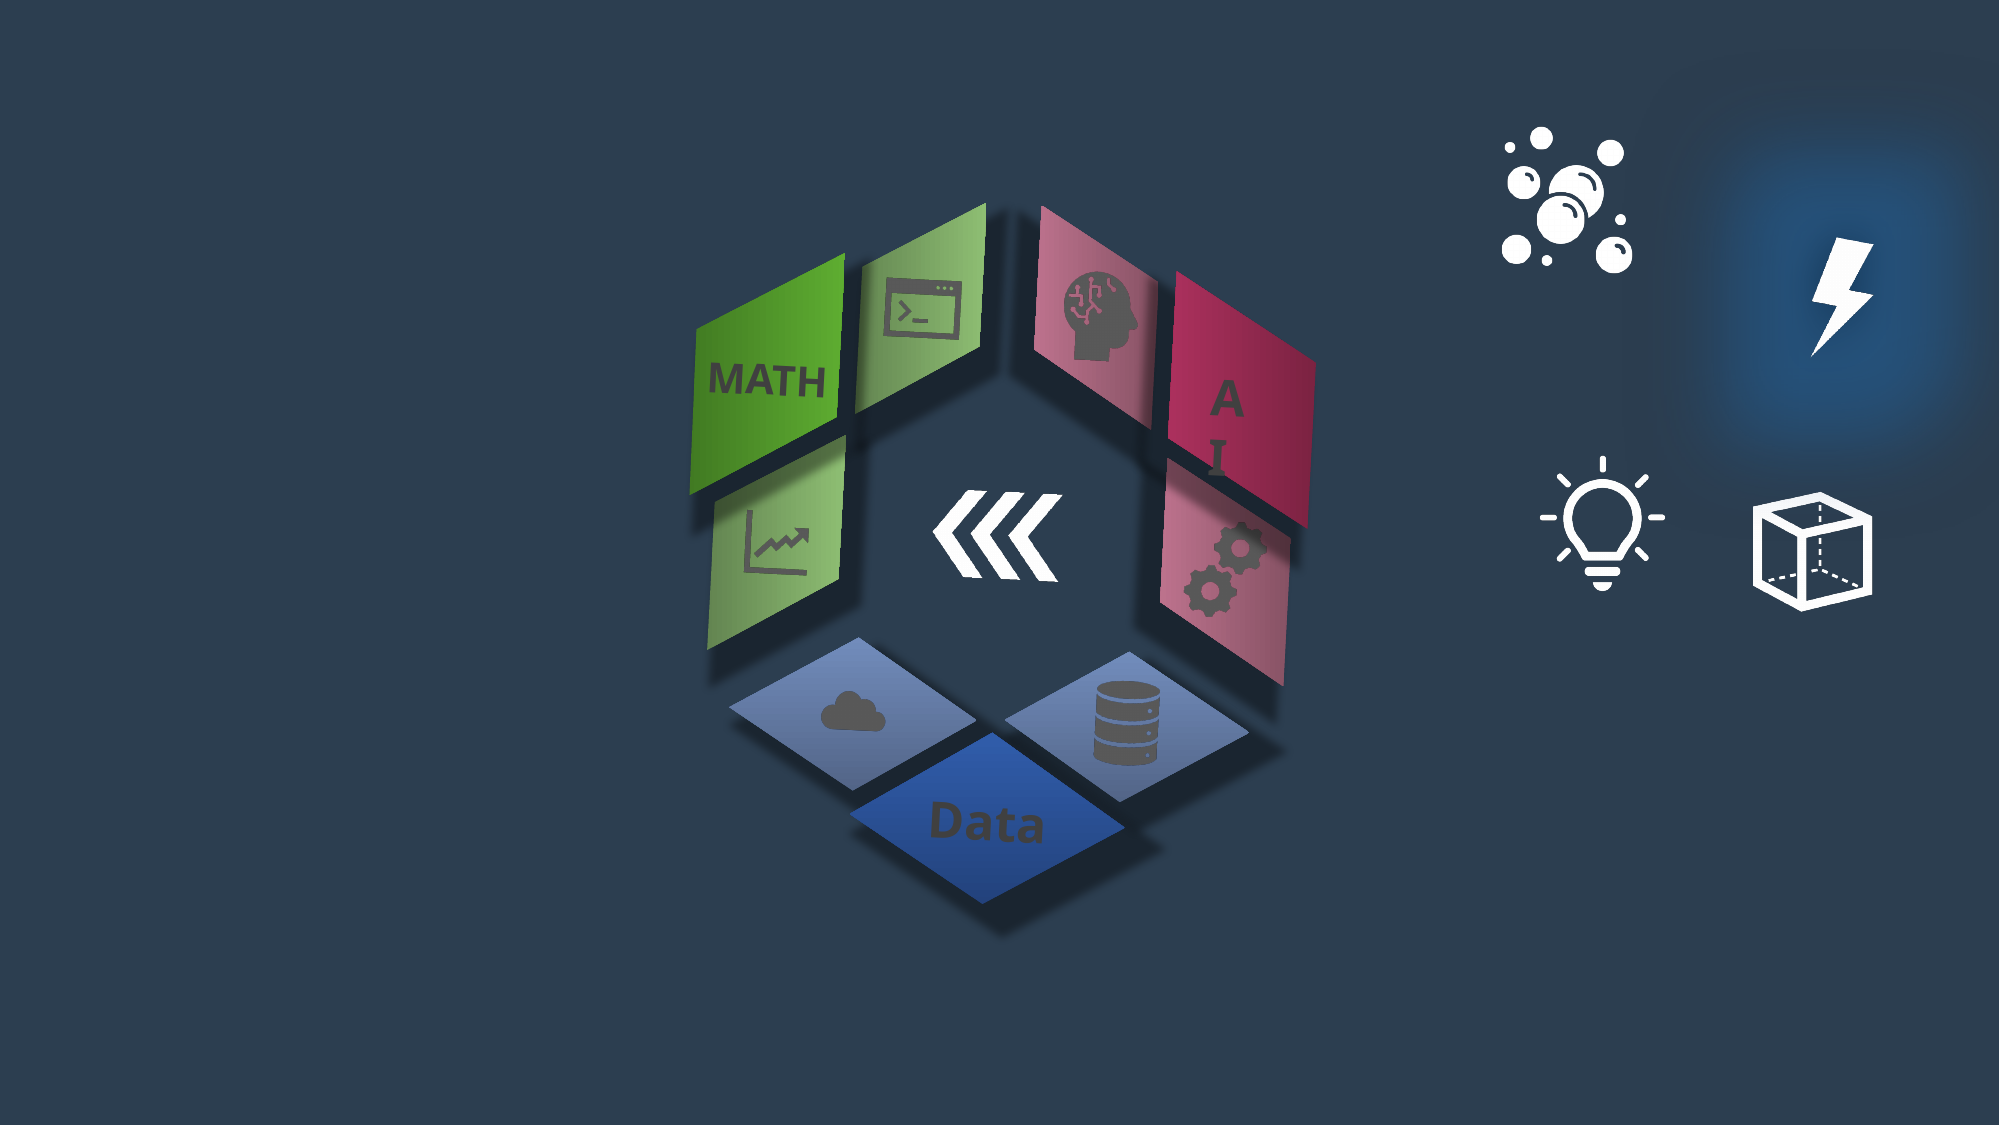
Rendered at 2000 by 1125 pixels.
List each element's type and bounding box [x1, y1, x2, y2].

picture [1737, 476, 1888, 627]
text_box [675, 203, 1306, 904]
picture [1758, 217, 1926, 385]
picture [1527, 449, 1678, 600]
picture [1478, 111, 1655, 289]
